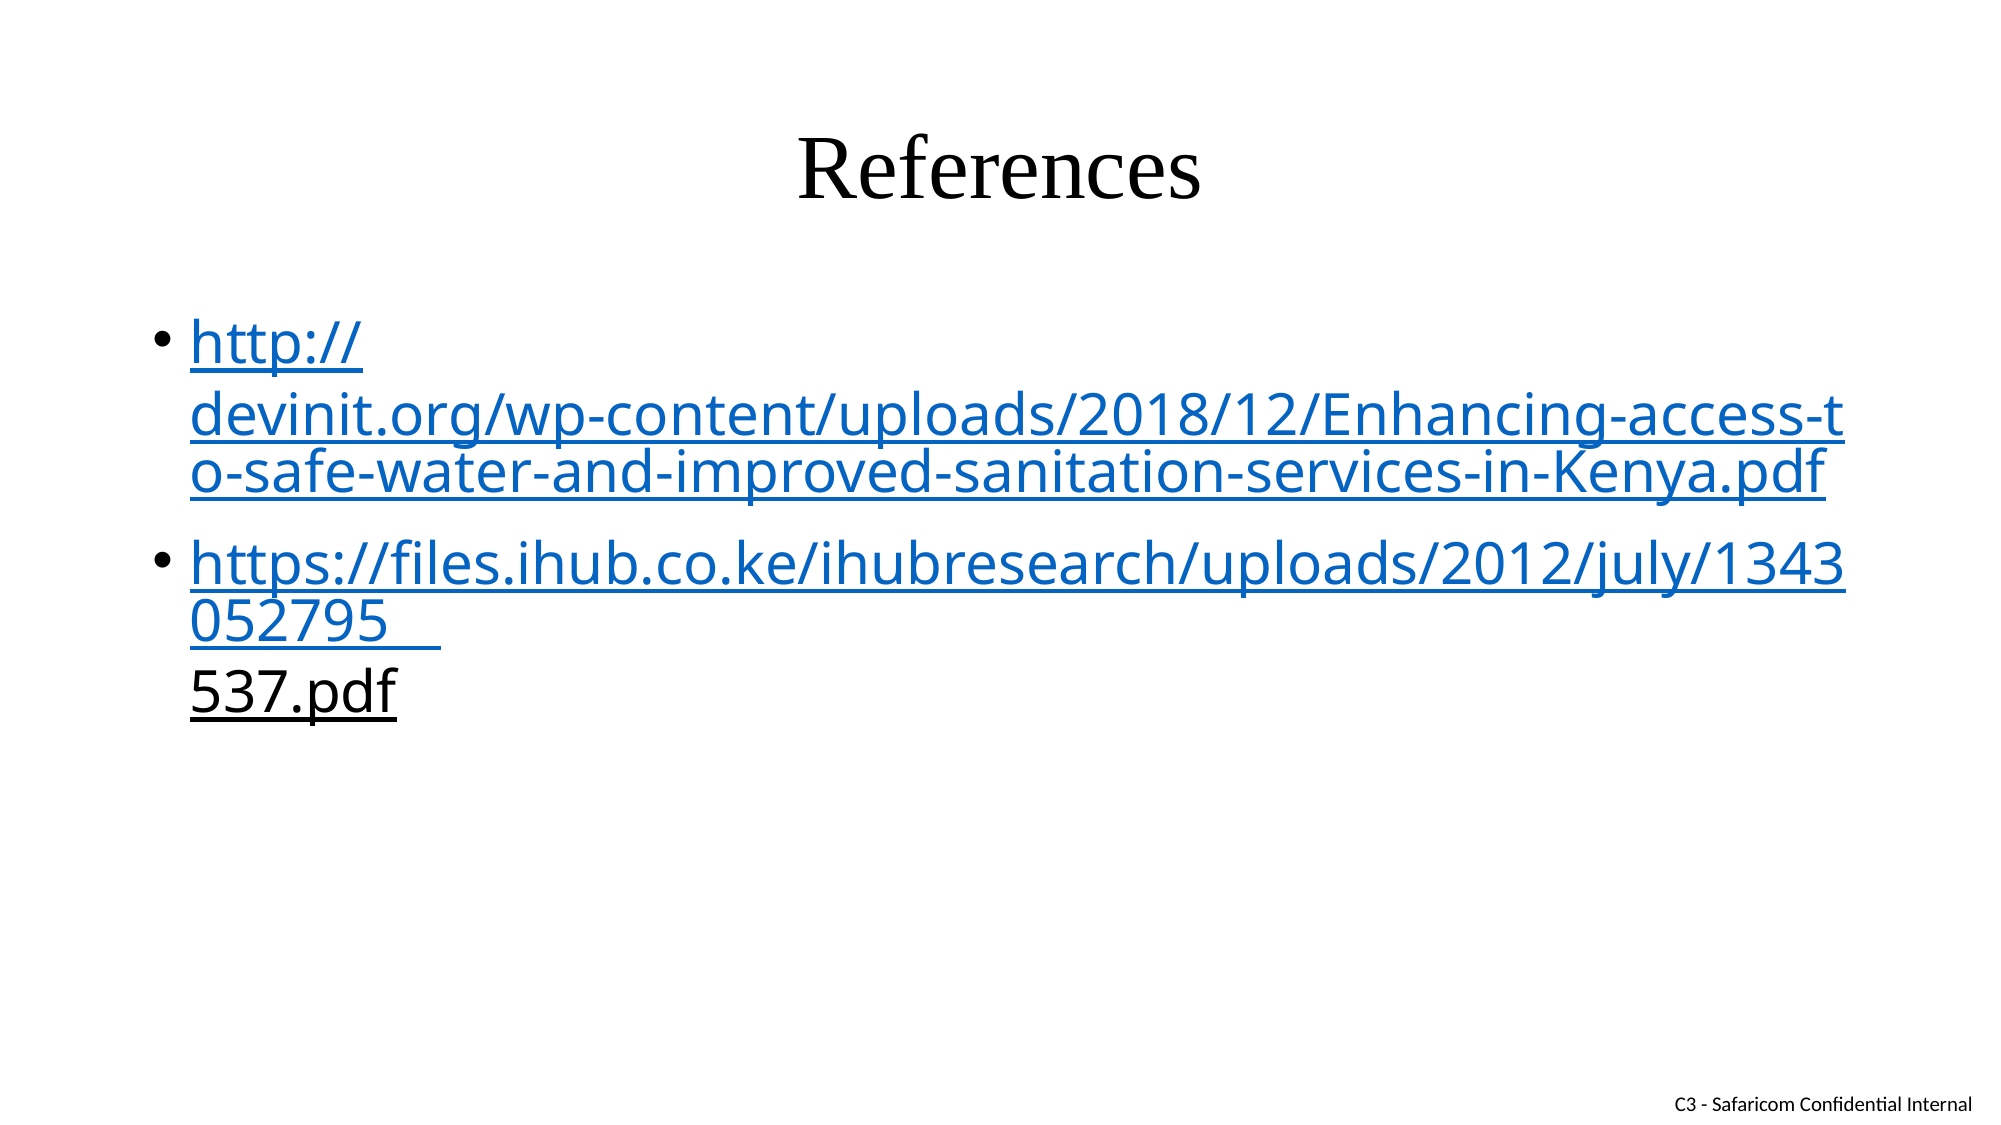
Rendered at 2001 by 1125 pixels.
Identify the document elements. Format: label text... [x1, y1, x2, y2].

title References [137, 59, 1863, 278]
list http://devinit.org/wp-content/uploads/2018/12/Enhancing-access-to-safe-water-and-improved-sanitation-services-in-Kenya.pdf https://files.ihub.co.ke/ihubresearch/uploads/2012/july/1343052795__537.pdf [137, 299, 1863, 1014]
